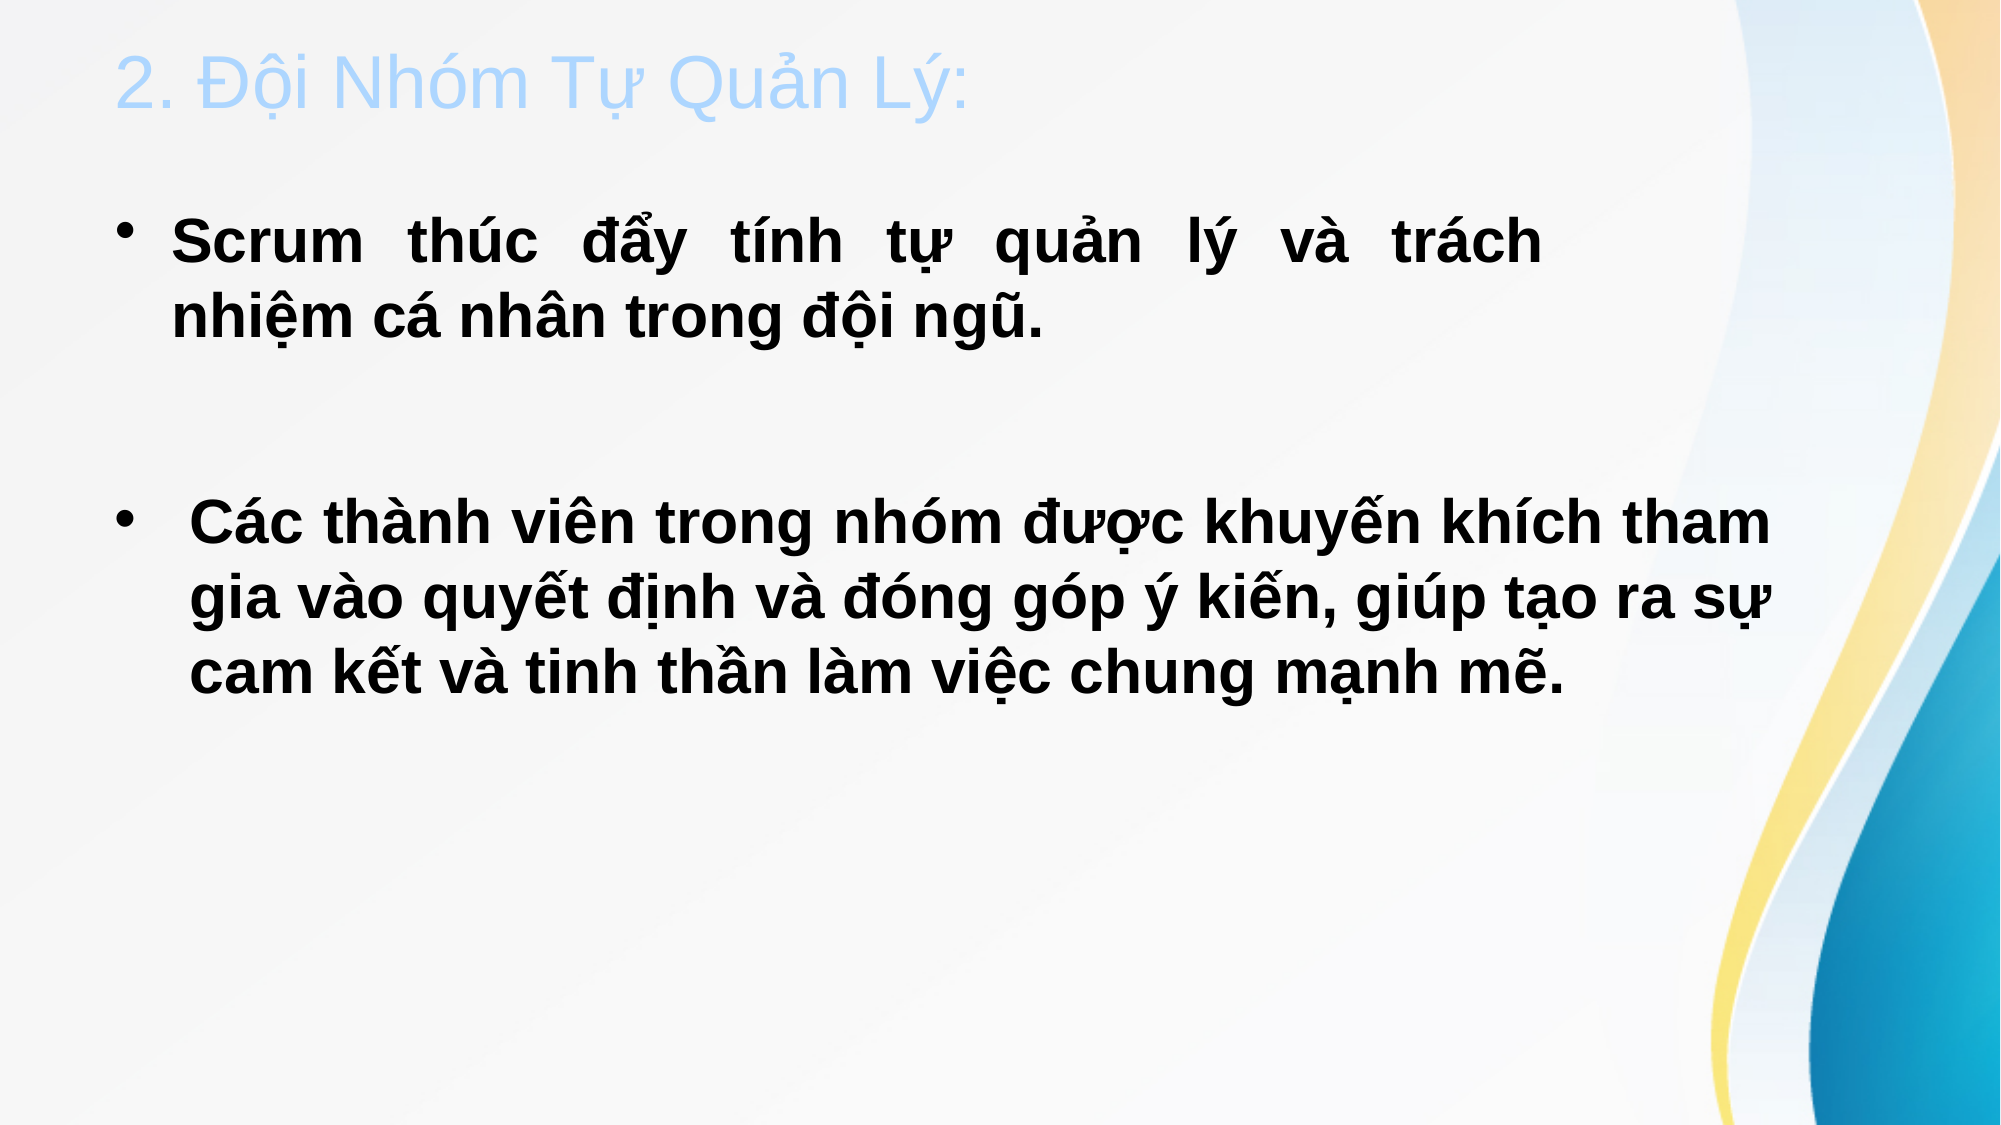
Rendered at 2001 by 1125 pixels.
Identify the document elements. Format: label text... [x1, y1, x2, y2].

picture [0, 0, 2001, 1125]
list Scrum thúc đẩy tính tự quản lý và trách nhiệm cá nhân trong đội ngũ. [99, 192, 1561, 408]
text_box Các thành viên trong nhóm được khuyến khích tham gia vào quyết định và đóng góp ý kiến, giúp tạo ra sự cam kết và tinh thần làm việc chung mạnh mẽ. [99, 473, 1790, 788]
title 2. Đội Nhóm Tự Quản Lý: [99, 30, 1901, 127]
